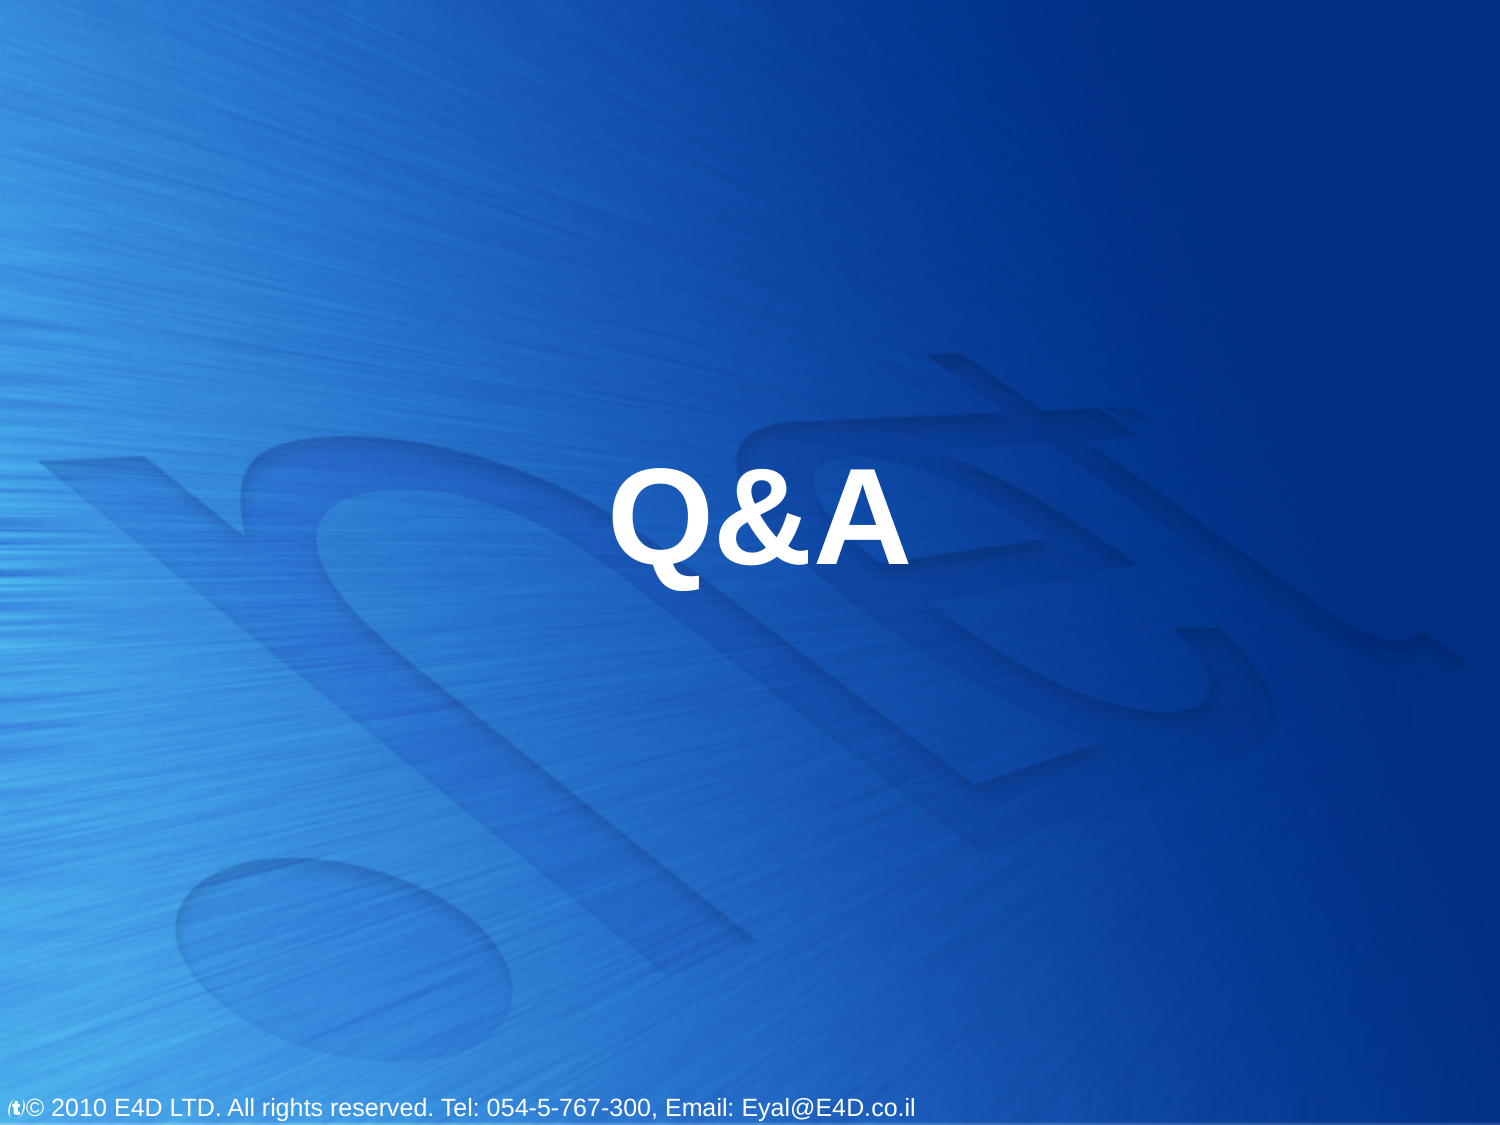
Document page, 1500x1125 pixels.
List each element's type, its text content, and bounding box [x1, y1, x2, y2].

list Q&A [49, 231, 1471, 540]
picture [0, 0, 1500, 1125]
